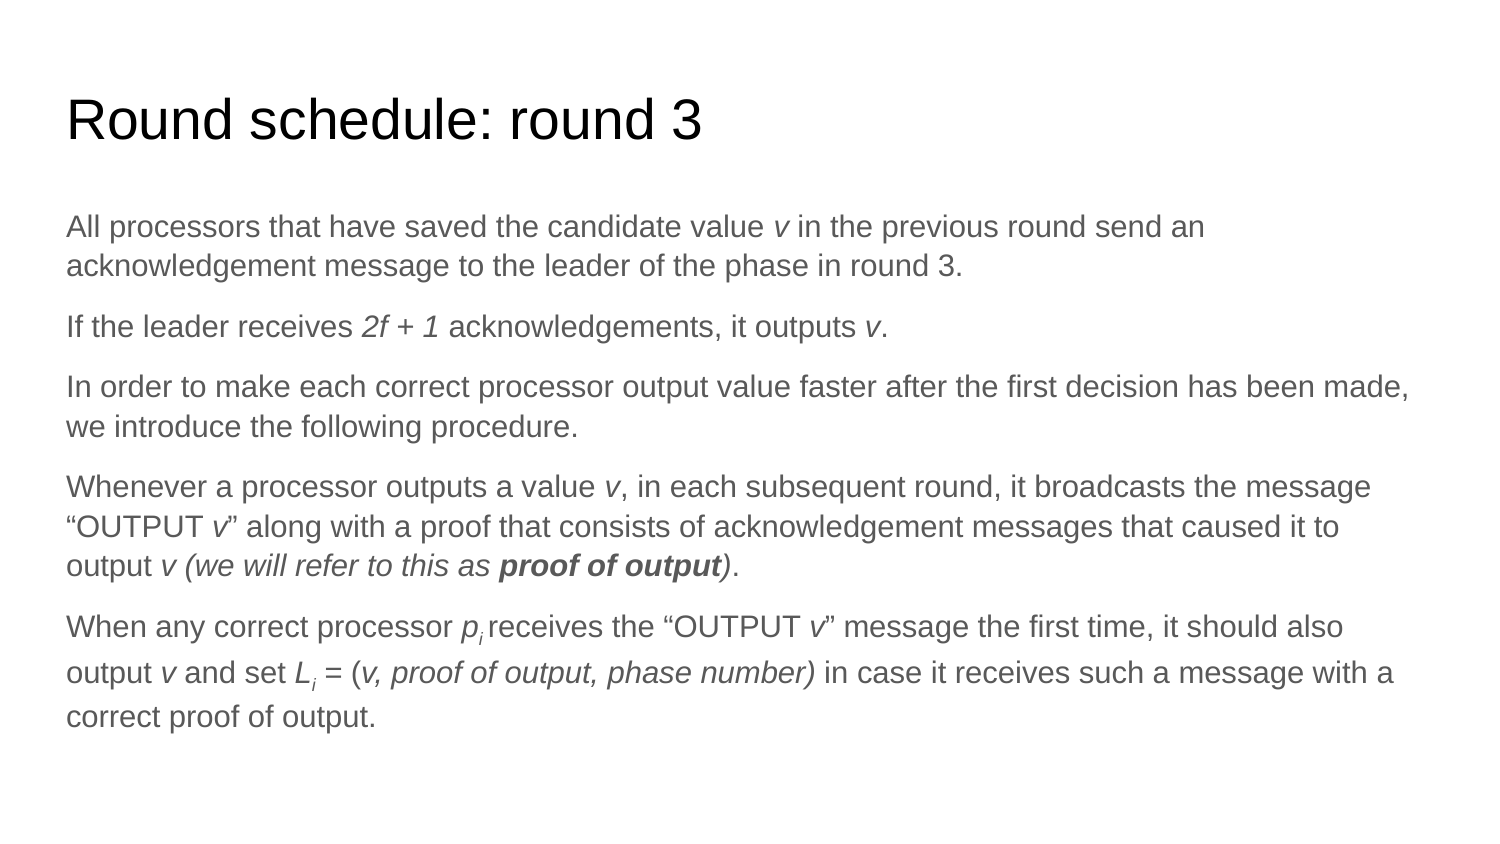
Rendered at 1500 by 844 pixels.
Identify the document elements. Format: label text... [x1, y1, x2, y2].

list All processors that have saved the candidate value v in the previous round send an acknowledgement message to the leader of the phase in round 3. If the leader receives 2f + 1 acknowledgements, it outputs v. In order to make each correct processor output value faster after the first decision has been made, we introduce the following procedure. Whenever a processor outputs a value v, in each subsequent round, it broadcasts the message “OUTPUT v” along with a proof that consists of acknowledgement messages that caused it to output v (we will refer to this as proof of output). When any correct processor pi receives the “OUTPUT v” message the first time, it should also output v and set Li = (v, proof of output, phase number) in case it receives such a message with a correct proof of output. [51, 189, 1449, 750]
title Round schedule: round 3 [51, 72, 1449, 167]
